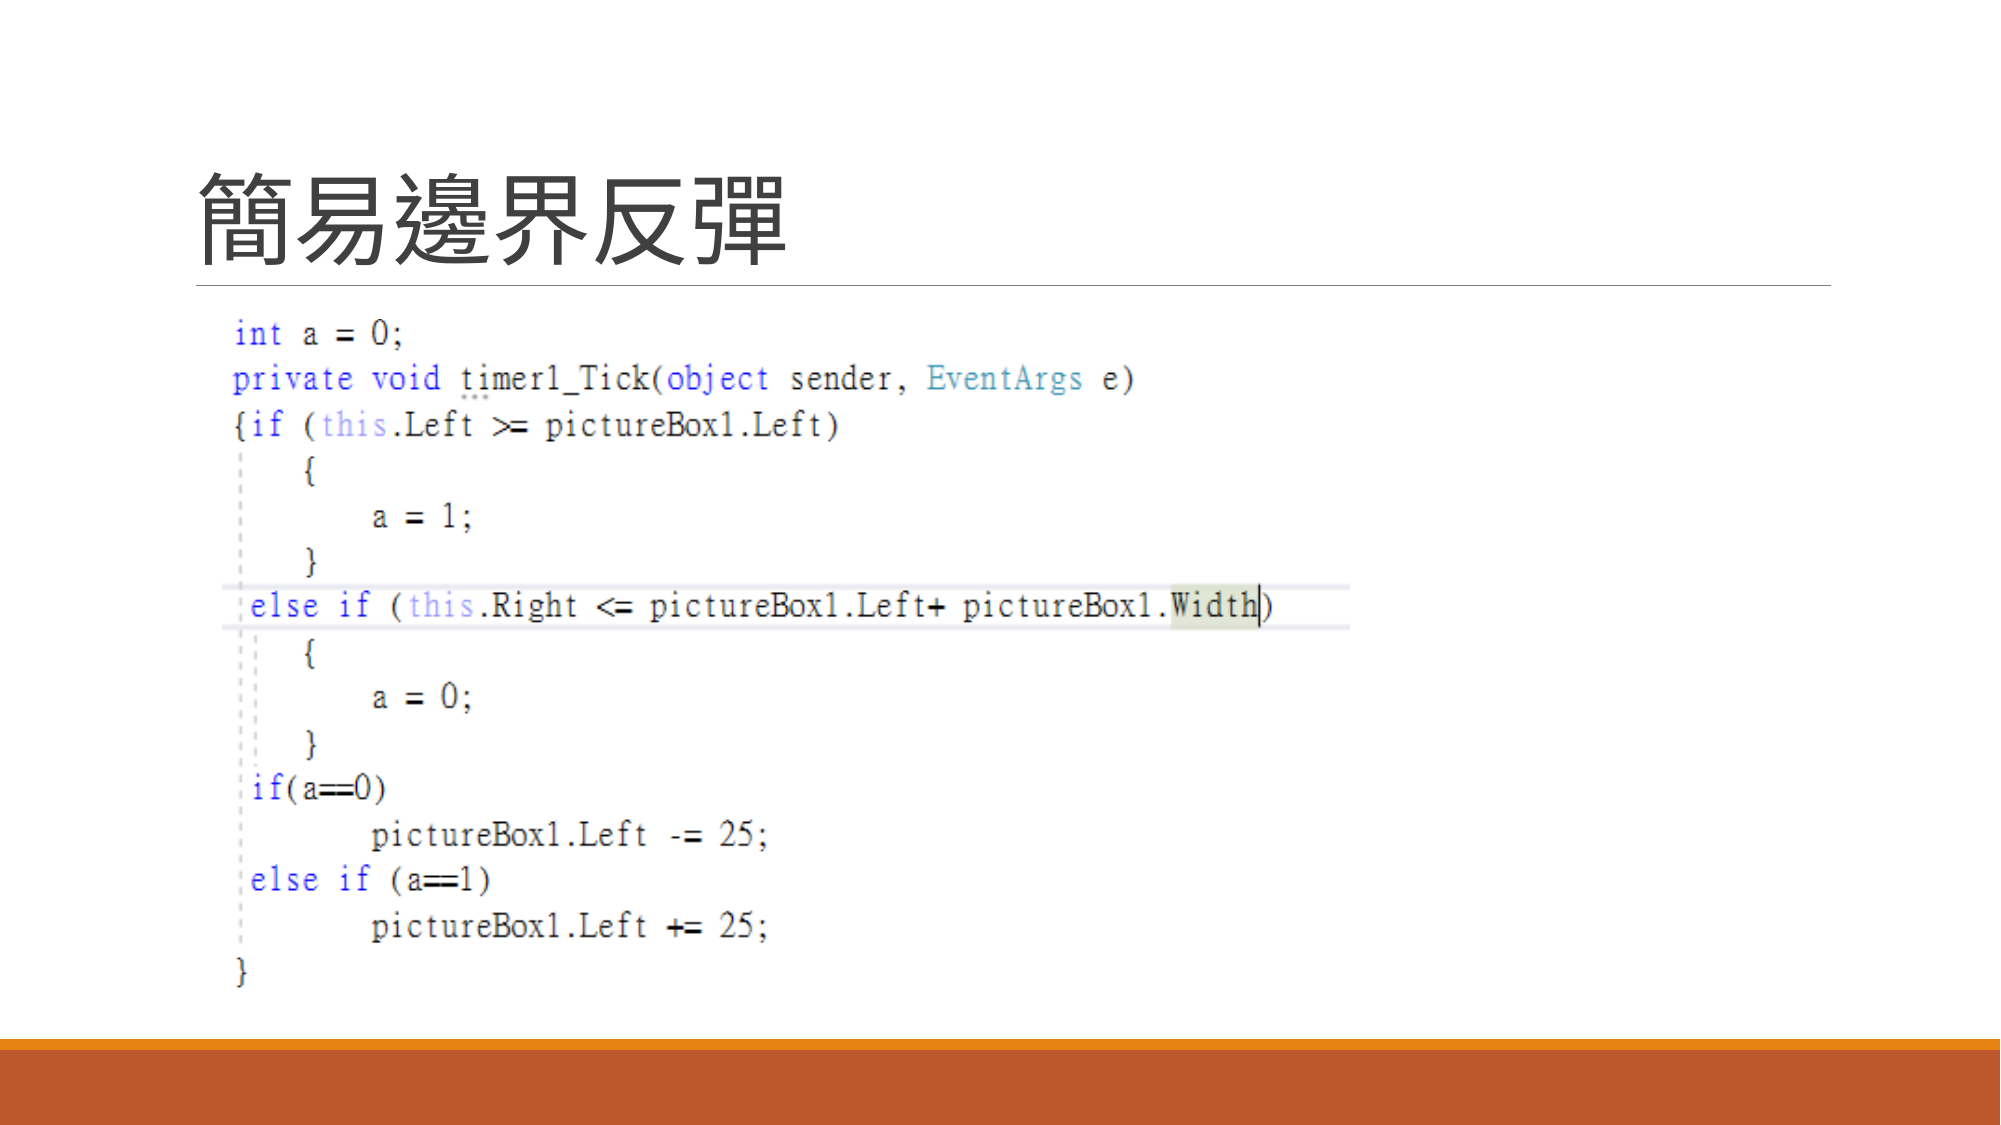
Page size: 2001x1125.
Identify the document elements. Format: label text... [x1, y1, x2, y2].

title 簡易邊界反彈 [180, 47, 1830, 285]
picture [221, 319, 1351, 1013]
